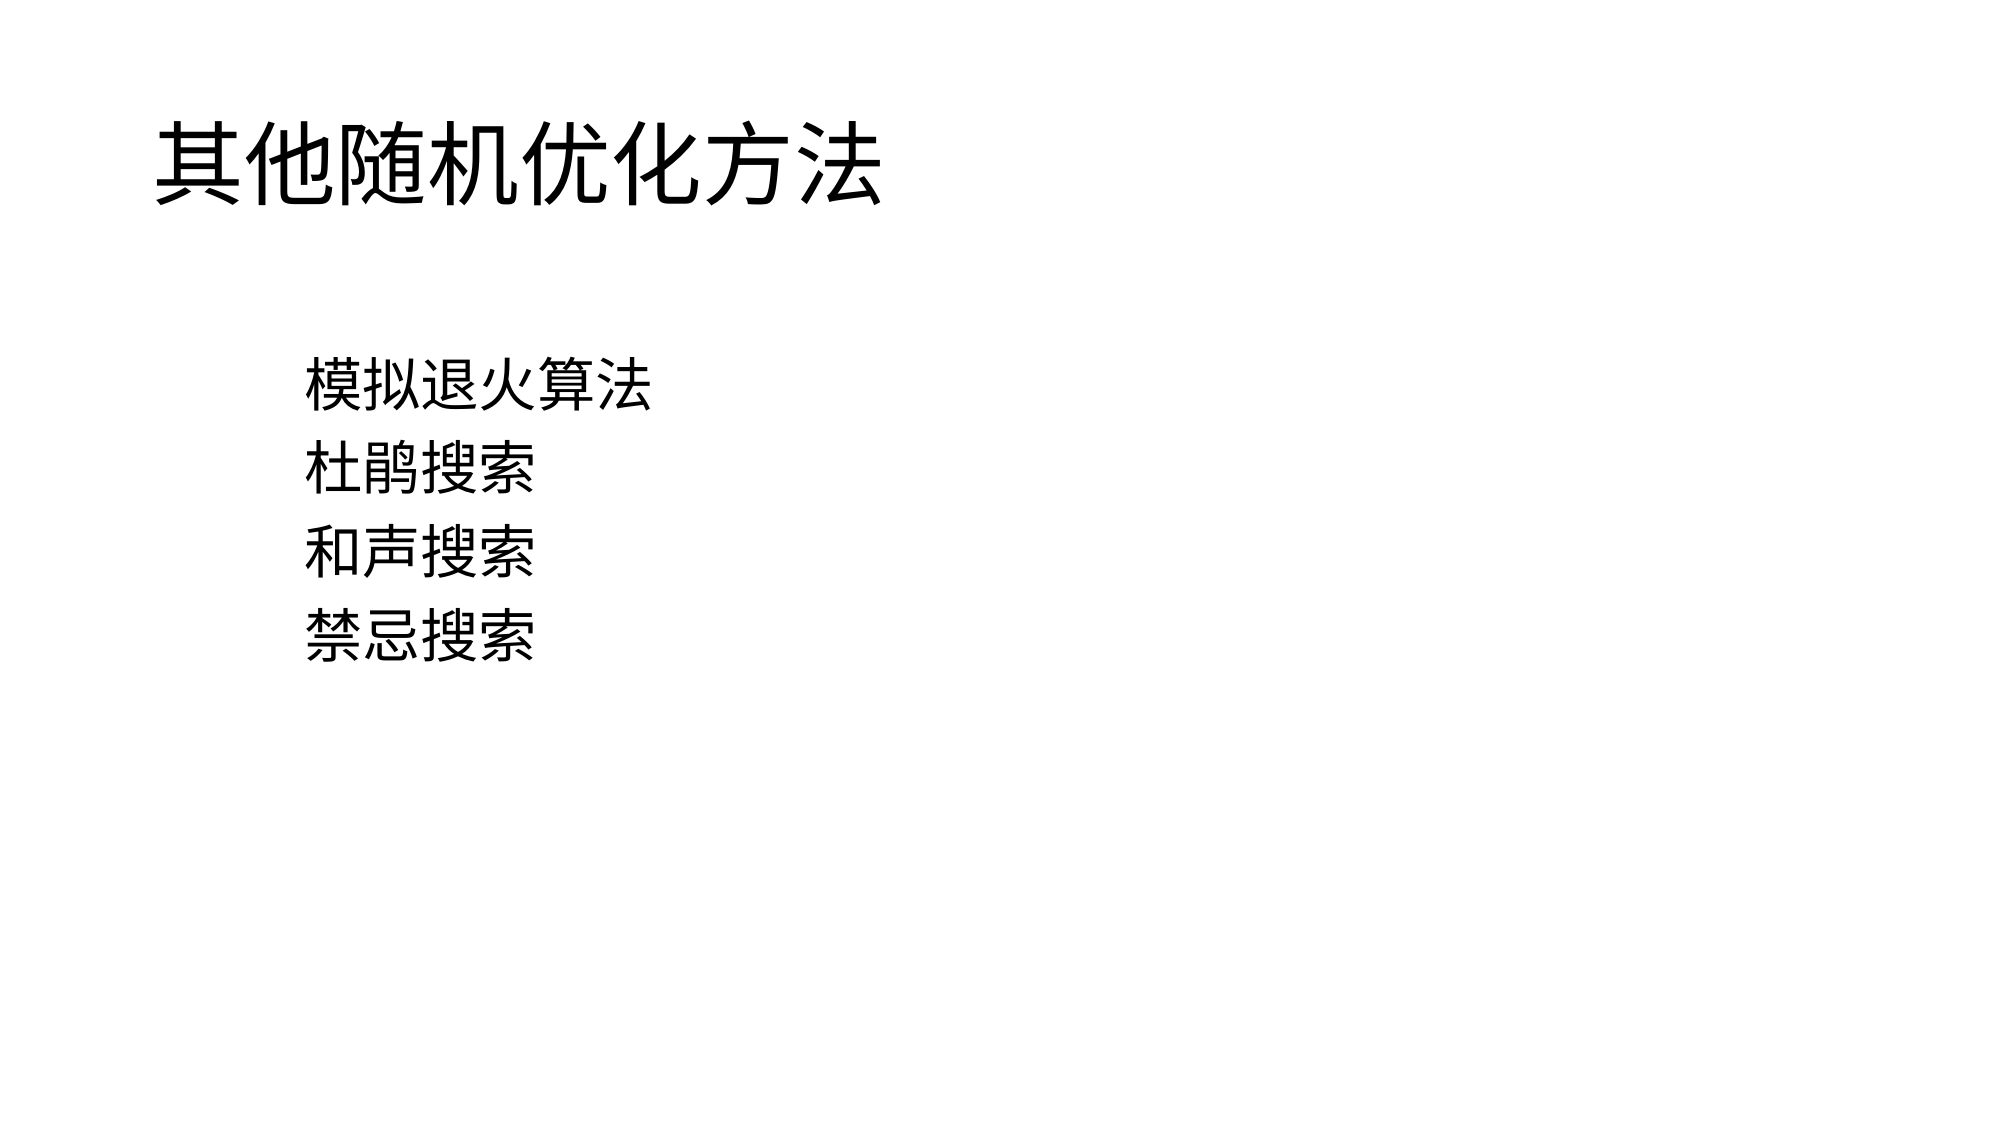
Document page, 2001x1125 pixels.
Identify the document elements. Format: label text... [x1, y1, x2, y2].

title 其他随机优化方法 [137, 59, 1863, 278]
list 模拟退火算法 杜鹃搜索 和声搜索 禁忌搜索 [289, 348, 858, 1062]
